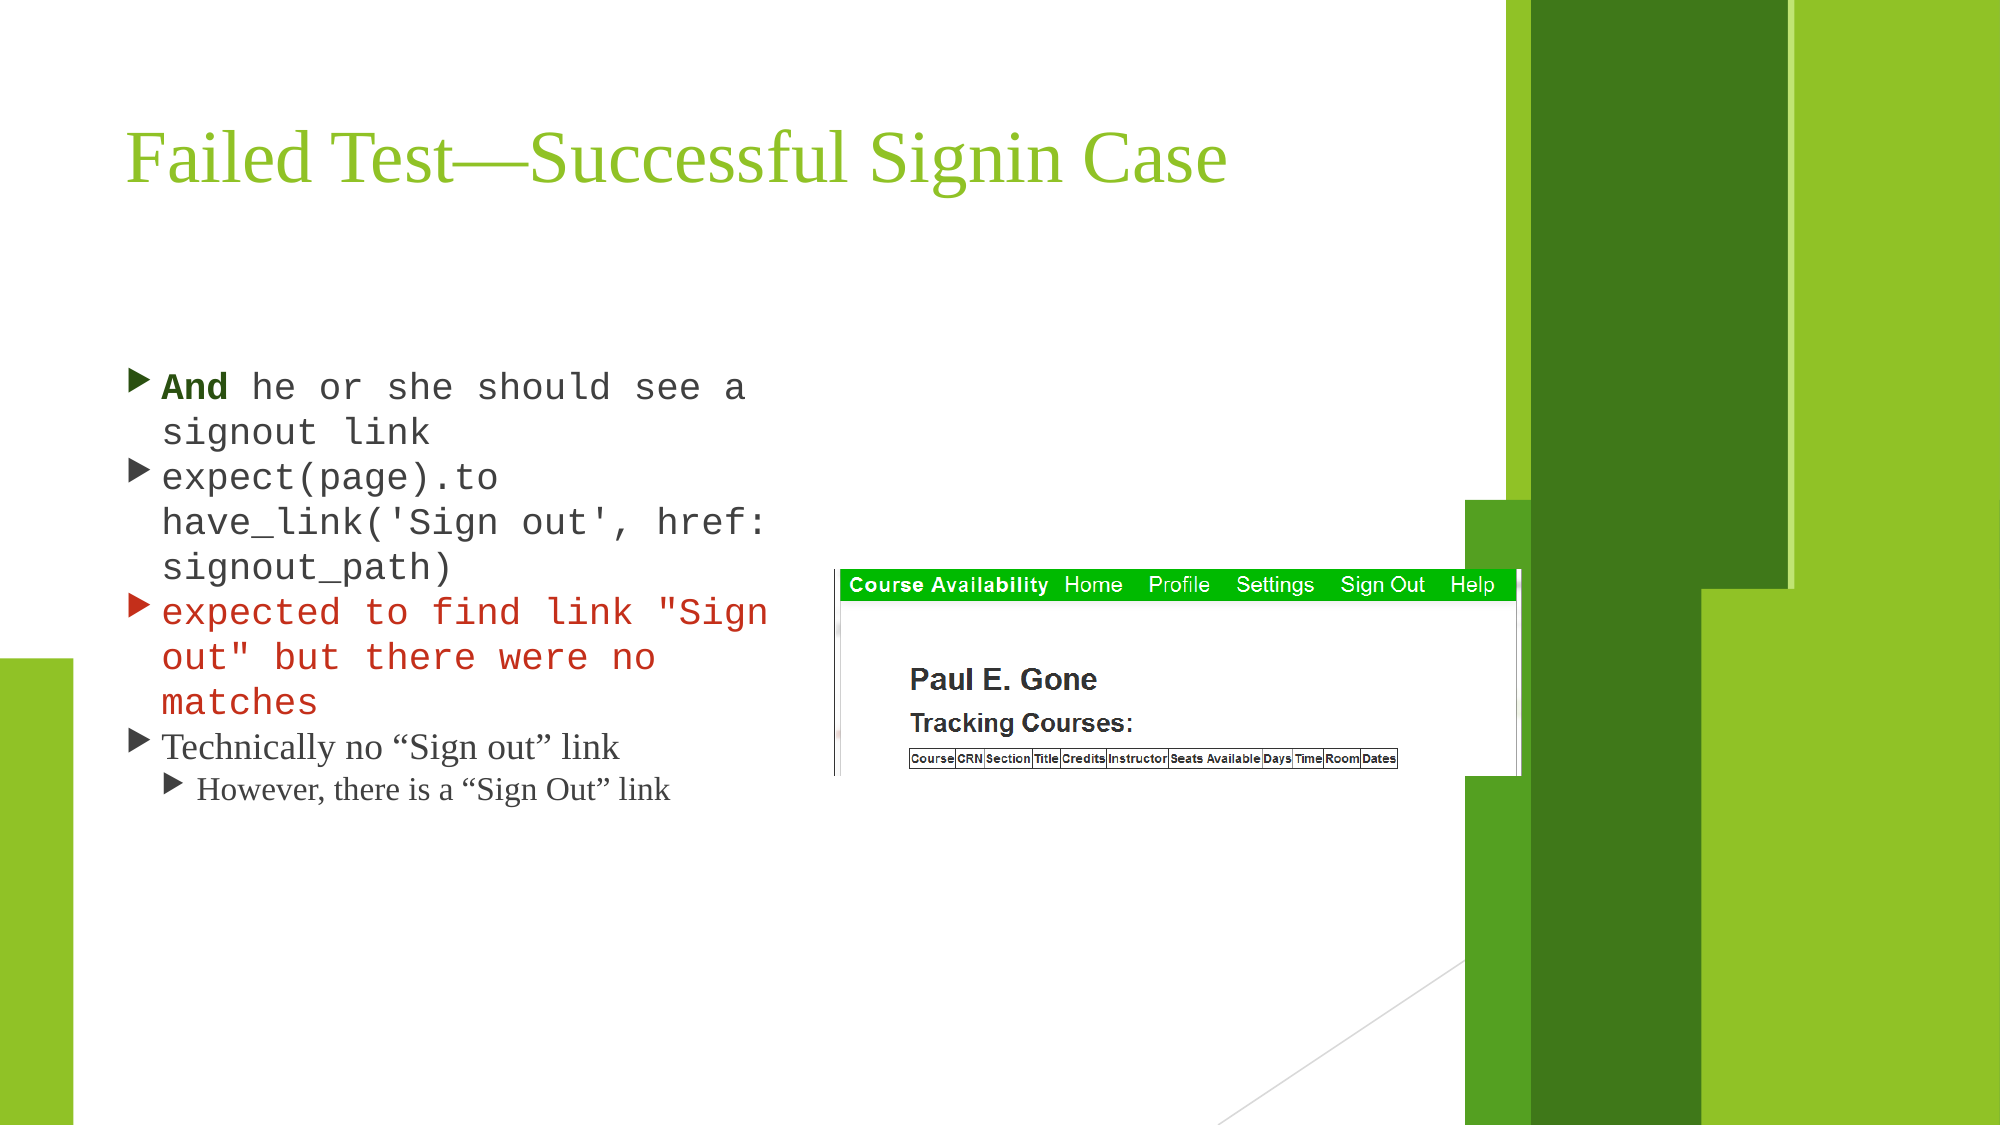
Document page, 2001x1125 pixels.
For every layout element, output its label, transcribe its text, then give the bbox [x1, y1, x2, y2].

text_box And he or she should see a signout link expect(page).to have_link('Sign out', href: signout_path) expected to find link "Sign out" but there were no matches Technically no “Sign out” link However, there is a “Sign Out” link [111, 354, 798, 991]
picture [834, 569, 1522, 776]
text_box Failed Test—Successful Signin Case [111, 99, 1522, 317]
